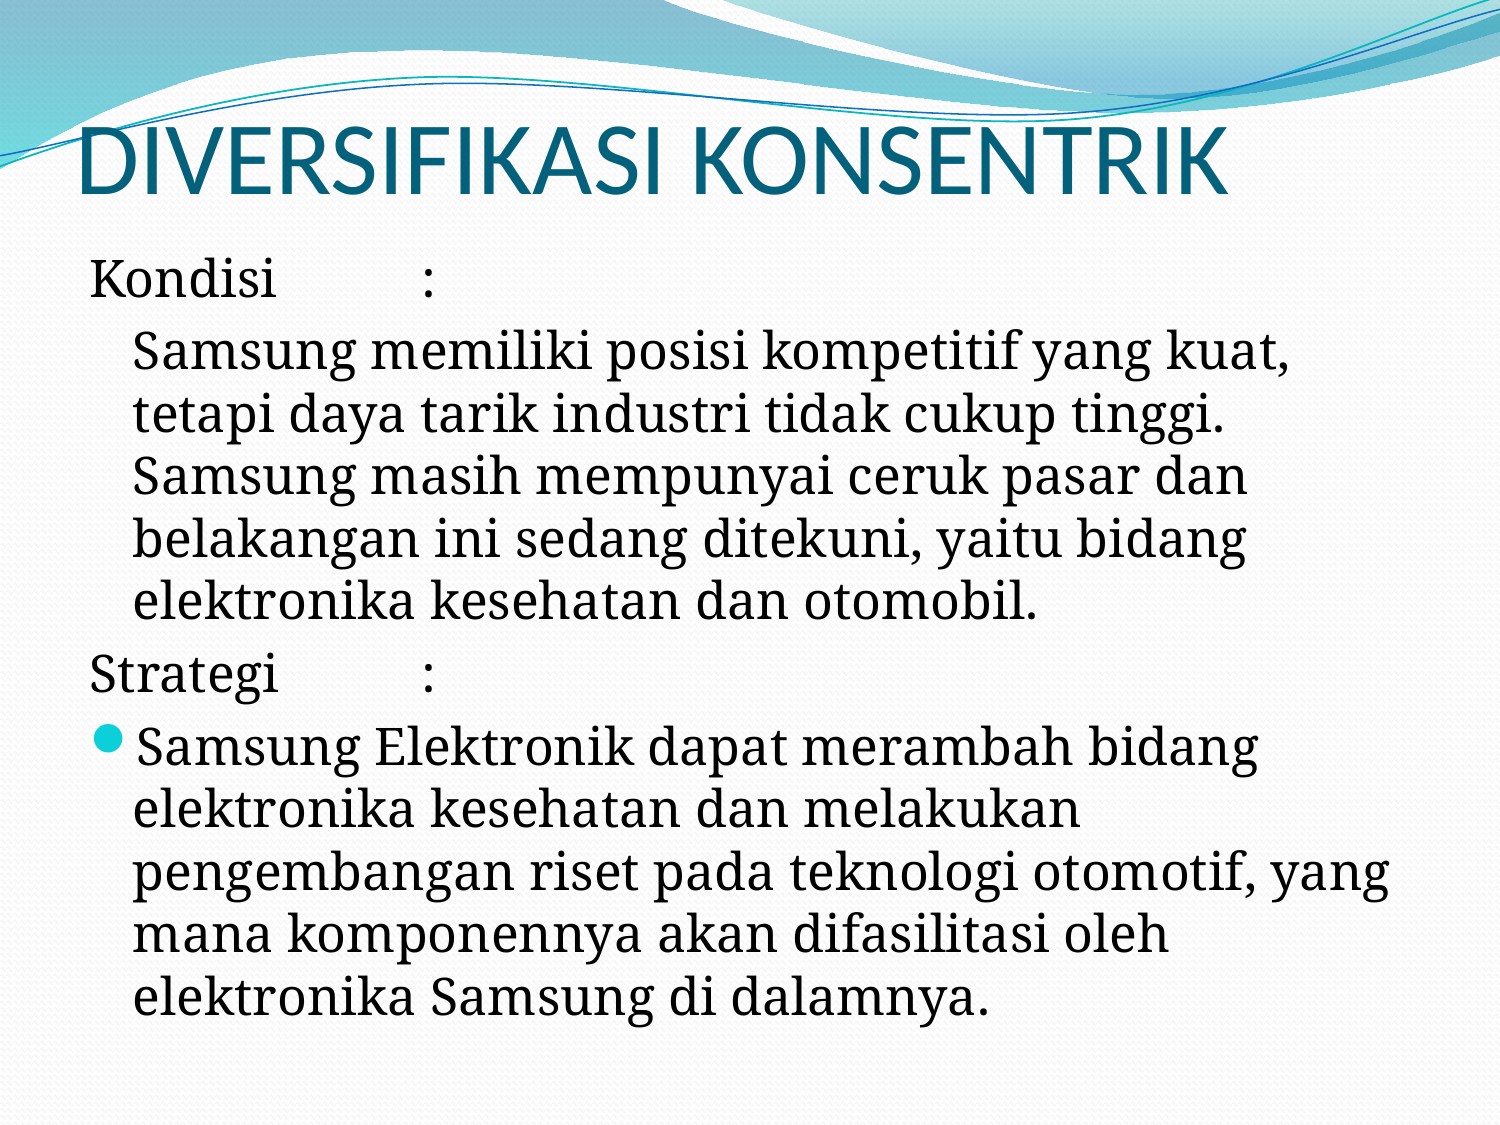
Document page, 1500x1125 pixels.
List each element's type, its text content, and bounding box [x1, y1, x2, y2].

title DIVERSIFIKASI KONSENTRIK [75, 75, 1425, 216]
list Kondisi : Samsung memiliki posisi kompetitif yang kuat, tetapi daya tarik industri tidak cukup tinggi. Samsung masih mempunyai ceruk pasar dan belakangan ini sedang ditekuni, yaitu bidang elektronika kesehatan dan otomobil. Strategi : Samsung Elektronik dapat merambah bidang elektronika kesehatan dan melakukan pengembangan riset pada teknologi otomotif, yang mana komponennya akan difasilitasi oleh elektronika Samsung di dalamnya. [75, 237, 1425, 1038]
